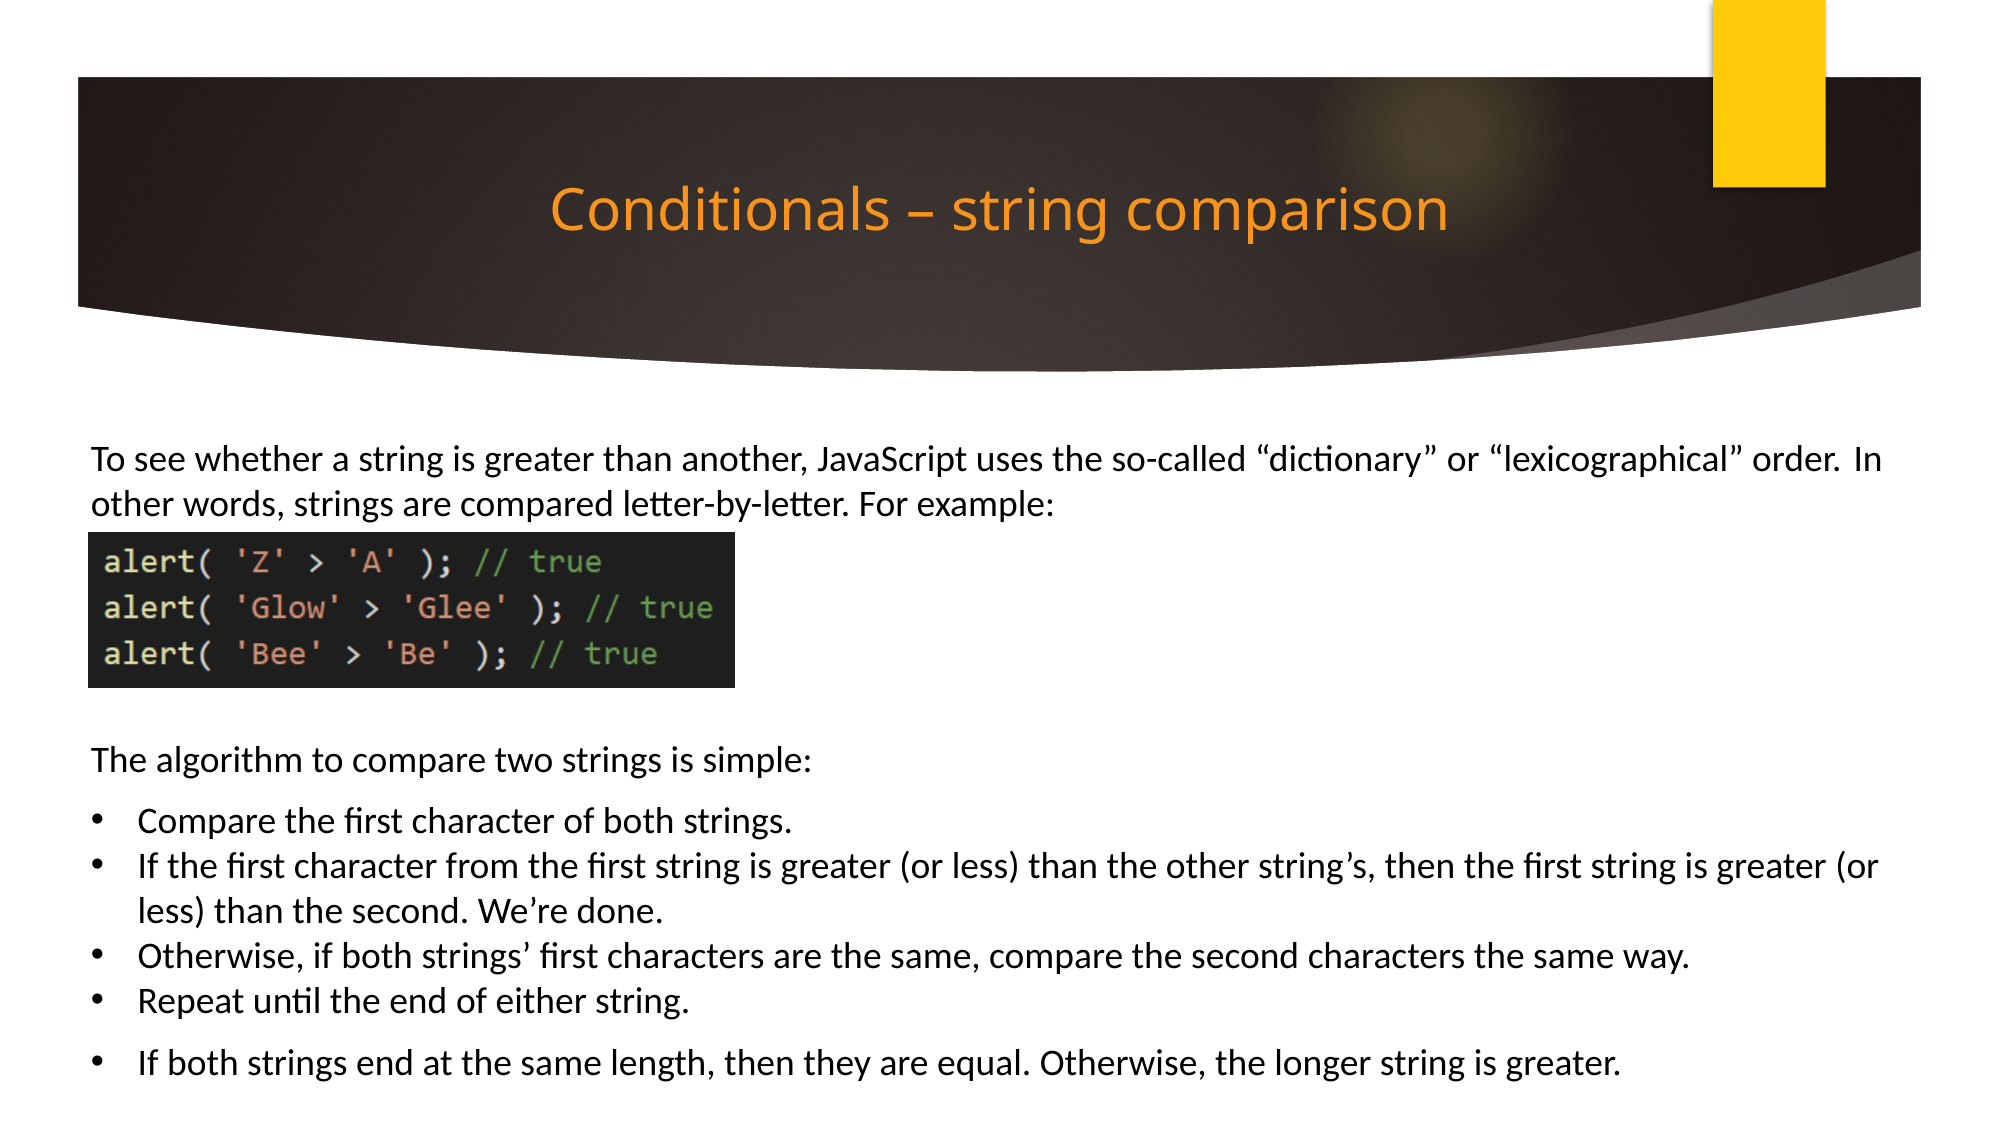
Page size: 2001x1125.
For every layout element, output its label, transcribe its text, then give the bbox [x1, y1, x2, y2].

picture [88, 532, 735, 689]
text_box To see whether a string is greater than another, JavaScript uses the so-called “dictionary” or “lexicographical” order. In other words, strings are compared letter-by-letter. For example: [75, 426, 1925, 532]
text_box The algorithm to compare two strings is simple: Compare the first character of both strings. If the first character from the first string is greater (or less) than the other string’s, then the first string is greater (or less) than the second. We’re done. Otherwise, if both strings’ first characters are the same, compare the second characters the same way. Repeat until the end of either string. If both strings end at the same length, then they are equal. Otherwise, the longer string is greater. [75, 727, 1925, 1091]
title Objects [1507, 311, 1749, 355]
title Conditionals – string comparison [396, 167, 1604, 250]
picture [79, 78, 1920, 371]
